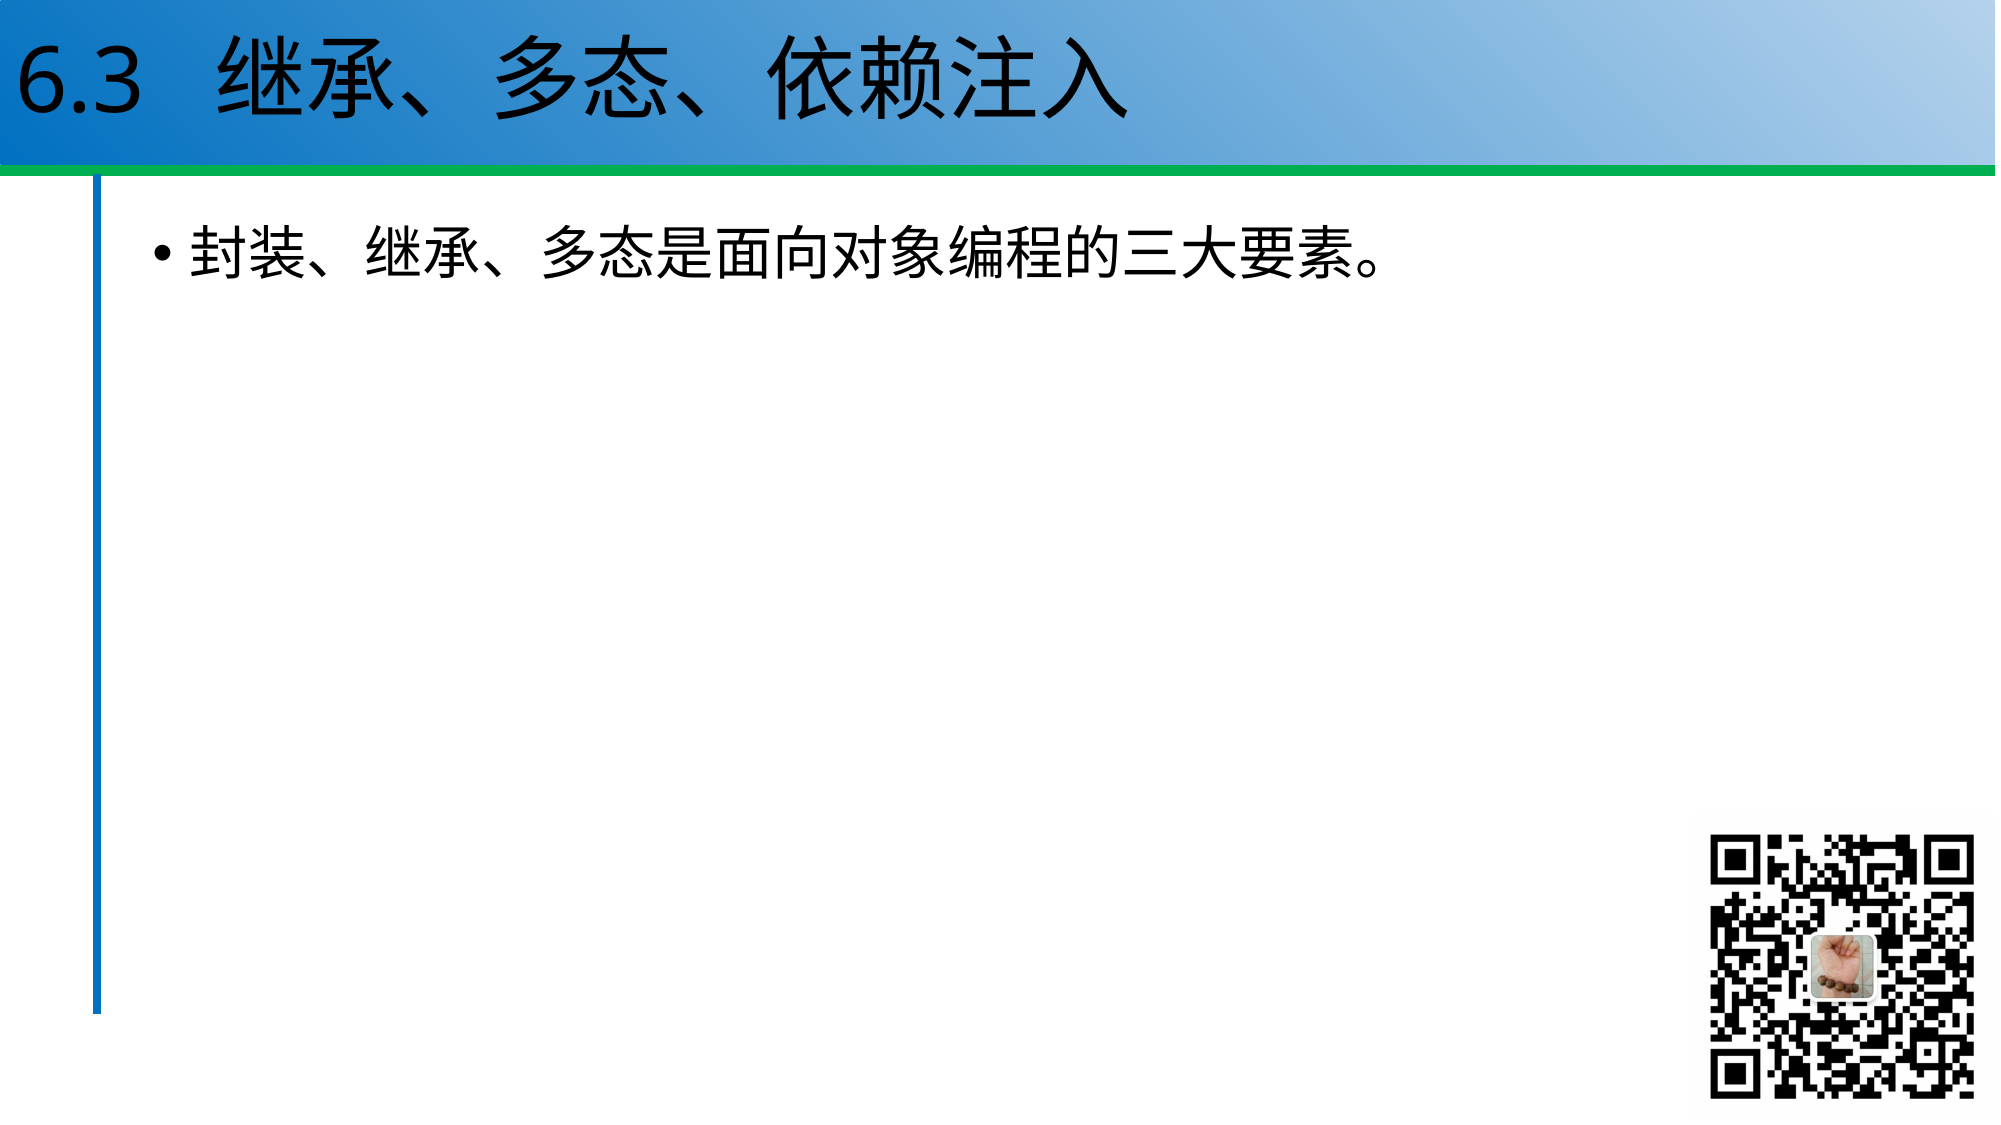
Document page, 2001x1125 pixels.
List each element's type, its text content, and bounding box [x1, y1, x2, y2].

picture [1689, 813, 1995, 1120]
slide_number [1412, 1042, 1863, 1103]
list 封装、继承、多态是面向对象编程的三大要素。 [137, 216, 1863, 978]
title 6.3 继承、多态、依赖注入 [0, 0, 1995, 165]
